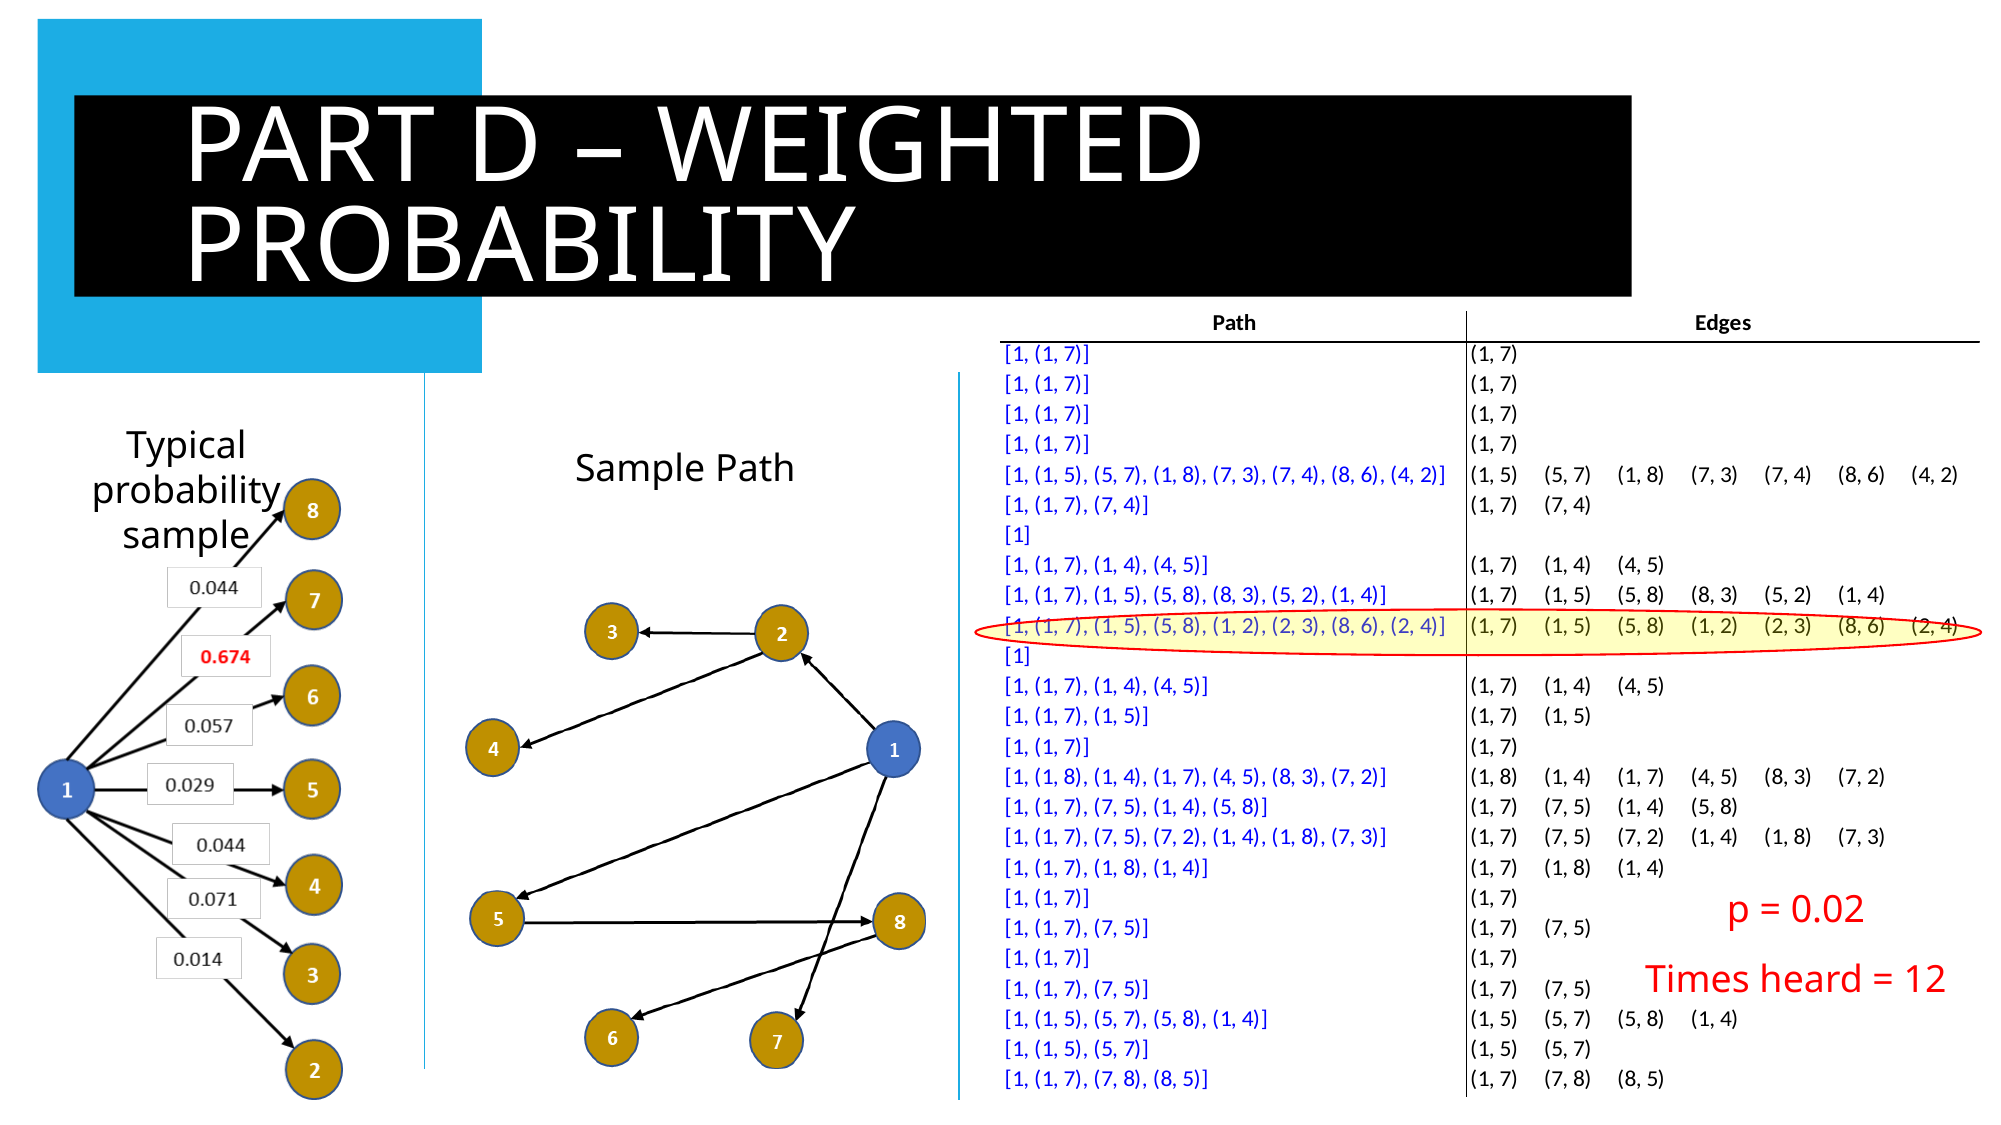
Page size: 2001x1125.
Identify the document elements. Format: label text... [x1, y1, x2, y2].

text_box Typical probability sample [18, 413, 354, 564]
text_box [999, 310, 1982, 1099]
text_box [974, 625, 992, 640]
text_box [73, 94, 168, 298]
title Part d – weighted probability [168, 78, 1763, 325]
picture [465, 602, 926, 1070]
text_box [36, 18, 483, 374]
picture [37, 478, 343, 1101]
text_box Sample Path [517, 436, 853, 497]
